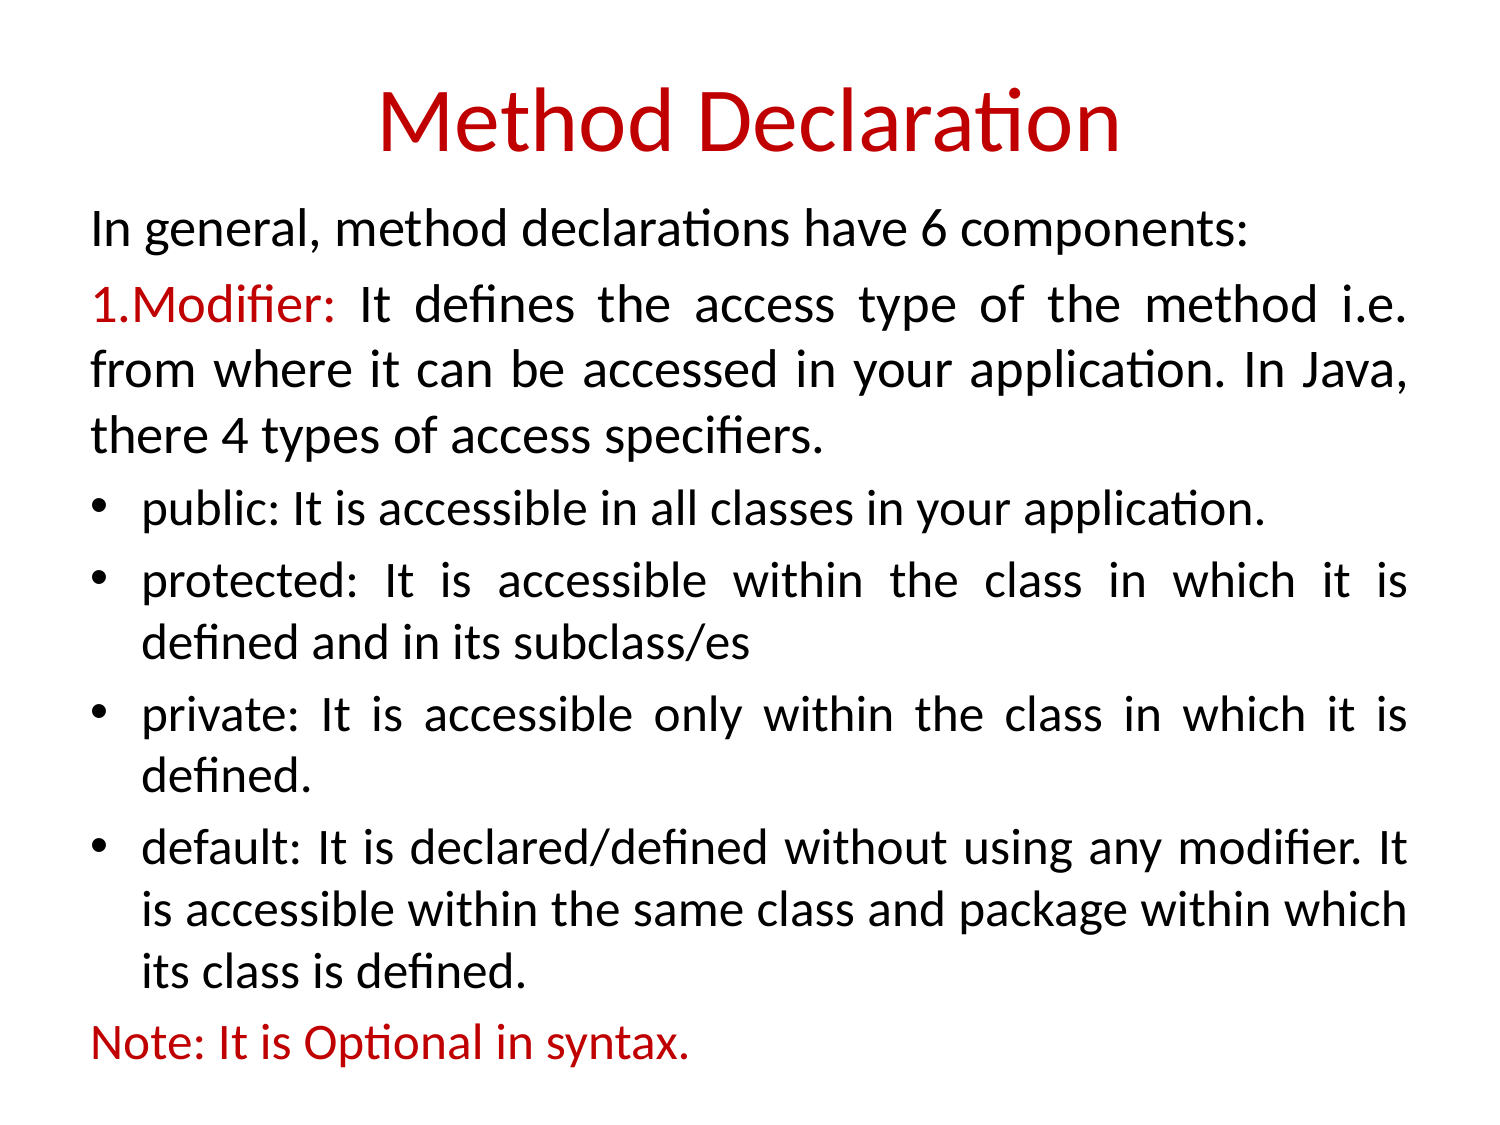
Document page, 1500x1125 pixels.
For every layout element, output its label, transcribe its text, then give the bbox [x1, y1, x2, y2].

title Method Declaration [75, 45, 1425, 184]
list In general, method declarations have 6 components: 1.Modifier: It defines the access type of the method i.e. from where it can be accessed in your application. In Java, there 4 types of access specifiers. public: It is accessible in all classes in your application. protected: It is accessible within the class in which it is defined and in its subclass/es private: It is accessible only within the class in which it is defined. default: It is declared/defined without using any modifier. It is accessible within the same class and package within which its class is defined. Note: It is Optional in syntax. [75, 184, 1425, 1080]
